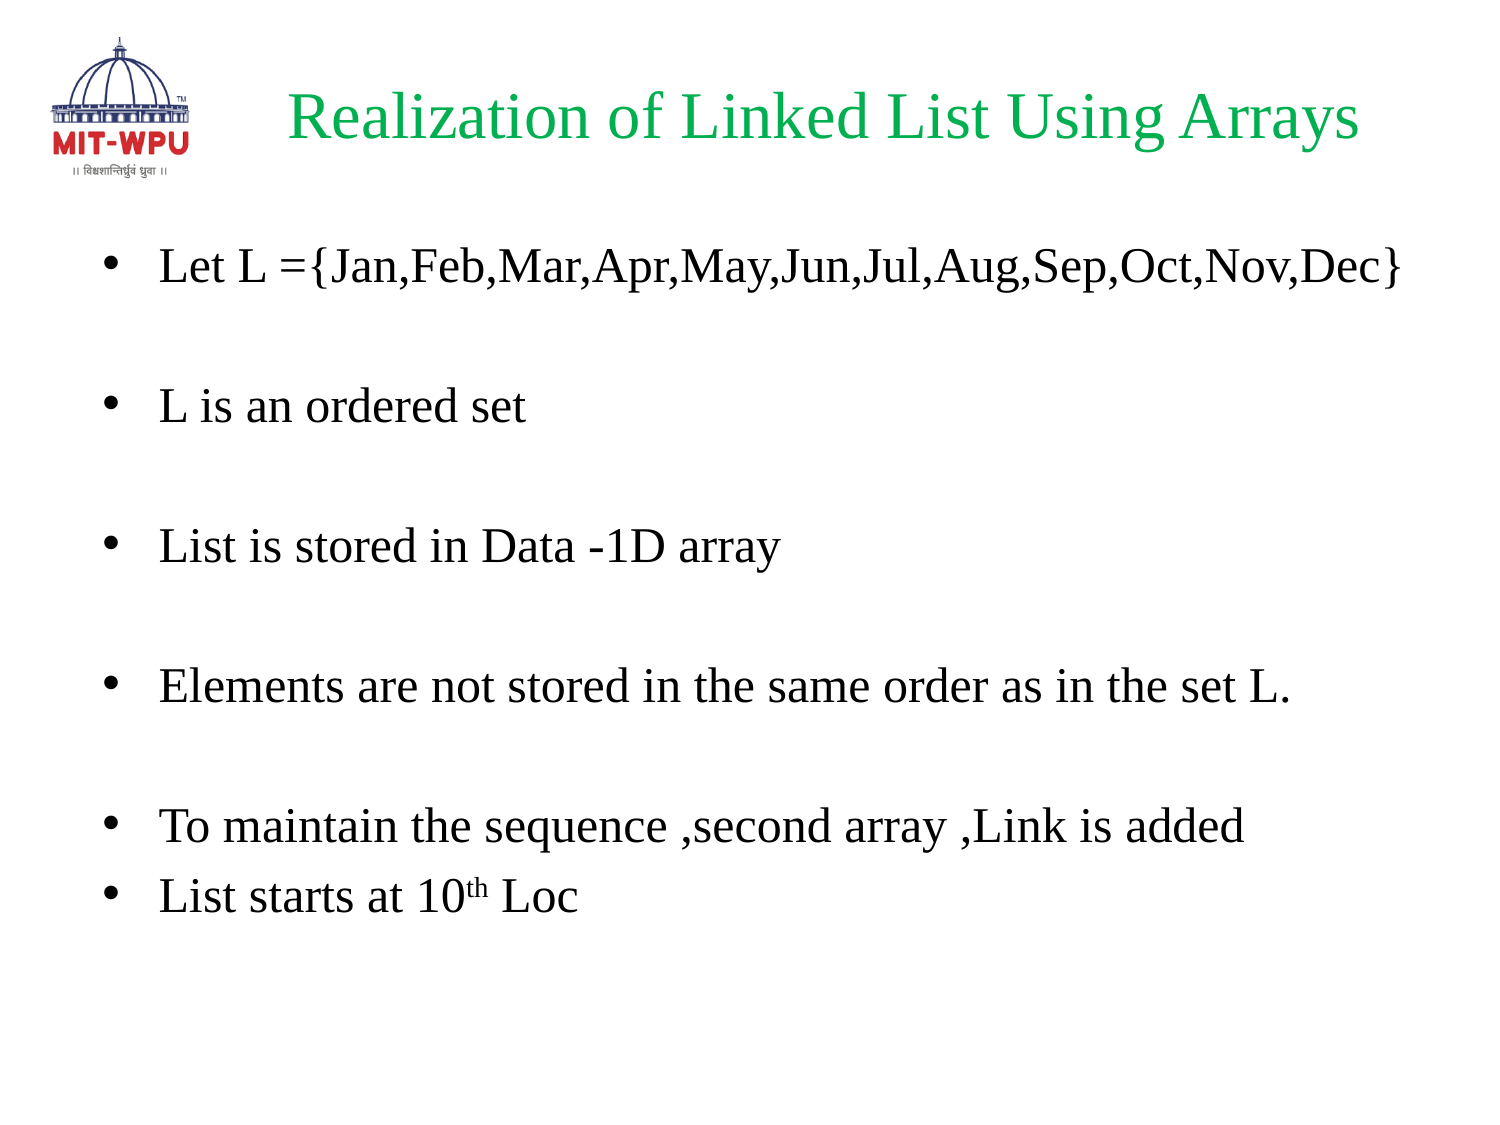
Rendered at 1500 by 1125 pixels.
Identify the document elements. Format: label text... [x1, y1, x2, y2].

text_box Let L ={Jan,Feb,Mar,Apr,May,Jun,Jul,Aug,Sep,Oct,Nov,Dec} L is an ordered set List is stored in Data -1D array Elements are not stored in the same order as in the set L. To maintain the sequence ,second array ,Link is added List starts at 10th Loc [87, 224, 1450, 1075]
text_box Realization of Linked List Using Arrays [225, 45, 1425, 179]
picture [49, 37, 206, 179]
